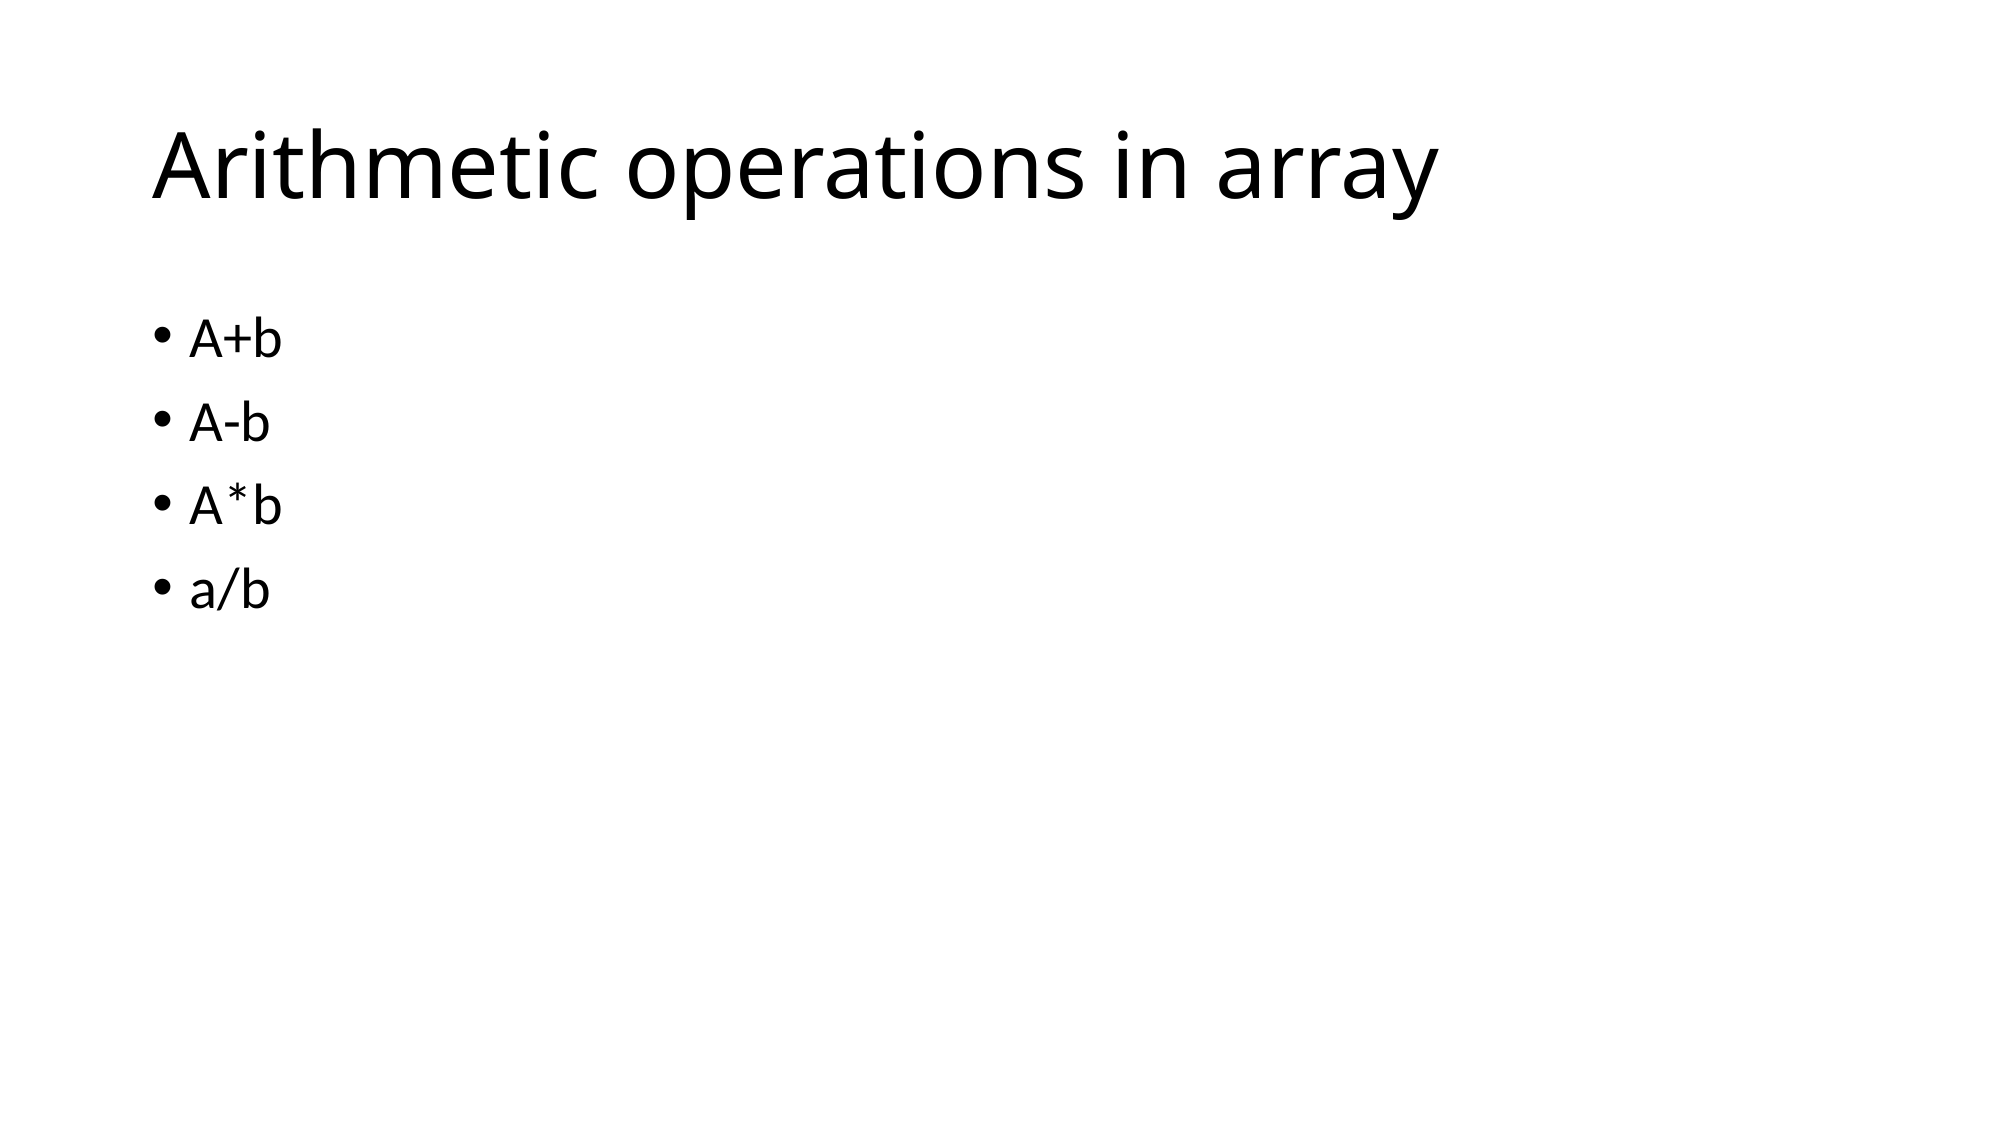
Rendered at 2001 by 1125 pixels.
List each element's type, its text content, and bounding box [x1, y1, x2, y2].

list A+b A-b A*b a/b [137, 299, 1863, 1014]
title Arithmetic operations in array [137, 59, 1863, 278]
